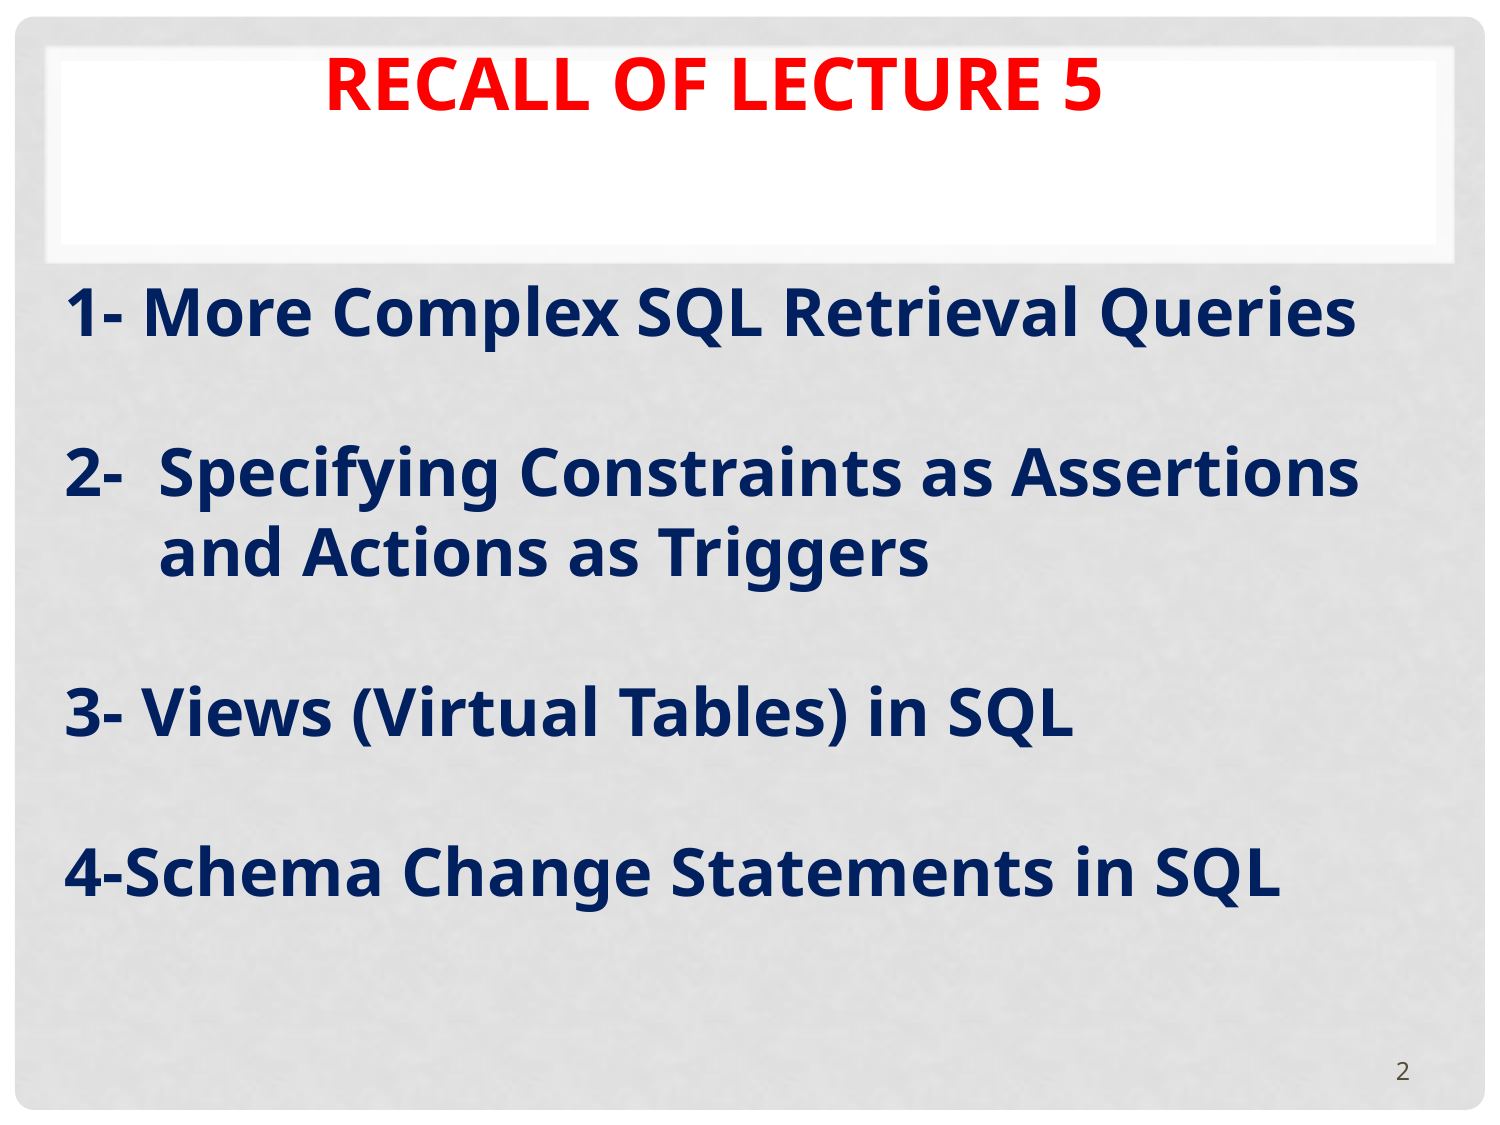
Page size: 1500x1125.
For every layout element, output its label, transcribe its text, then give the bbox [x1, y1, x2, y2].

slide_number 2 [1074, 1042, 1425, 1103]
text_box 1- More Complex SQL Retrieval Queries 2- Specifying Constraints as Assertions and Actions as Triggers 3- Views (Virtual Tables) in SQL 4-Schema Change Statements in SQL [50, 262, 1450, 917]
title Recall of lecture 5 [75, 0, 1354, 163]
